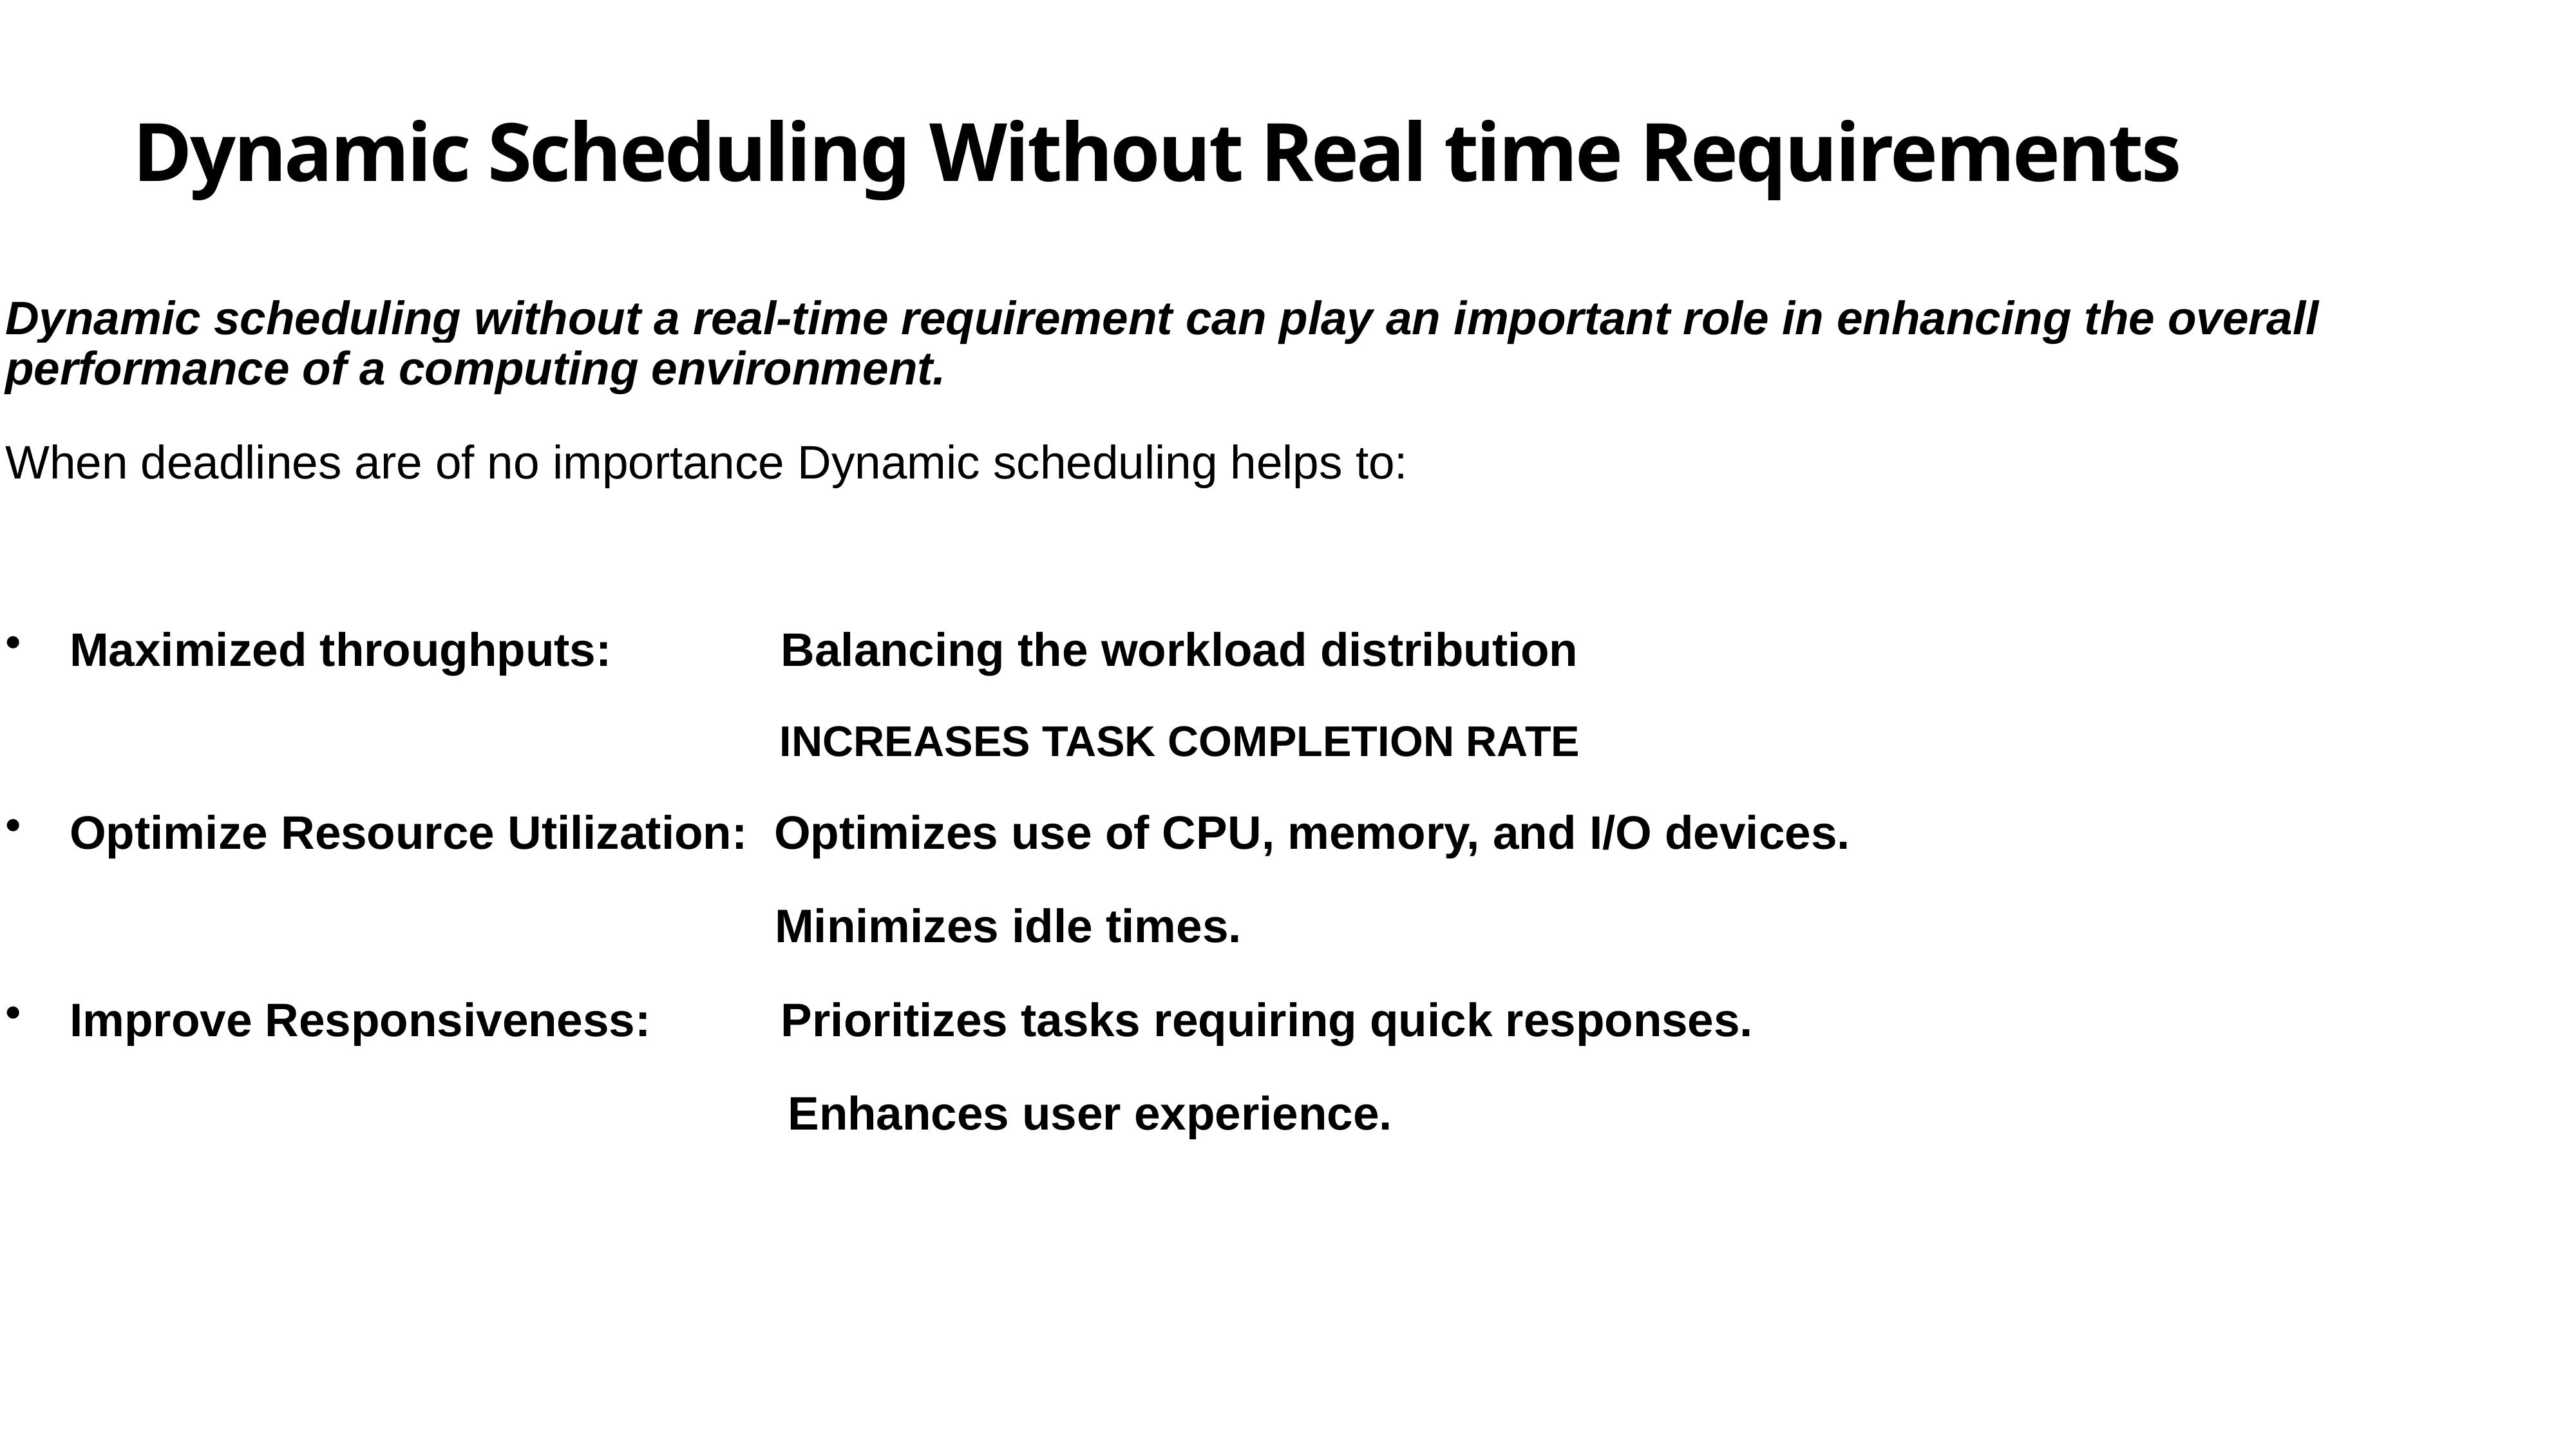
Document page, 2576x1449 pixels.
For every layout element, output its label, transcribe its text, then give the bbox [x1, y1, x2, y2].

title Dynamic Scheduling Without Real time Requirements [127, 113, 2449, 266]
list Dynamic scheduling without a real-time requirement can play an important role in enhancing the overall performance of a computing environment. When deadlines are of no importance Dynamic scheduling helps to: Maximized throughputs: Balancing the workload distribution INCREASES TASK COMPLETION RATE Optimize Resource Utilization: Optimizes use of CPU, memory, and I/O devices. Minimizes idle times. Improve Responsiveness: Prioritizes tasks requiring quick responses. Enhances user experience. [0, 288, 2449, 1449]
